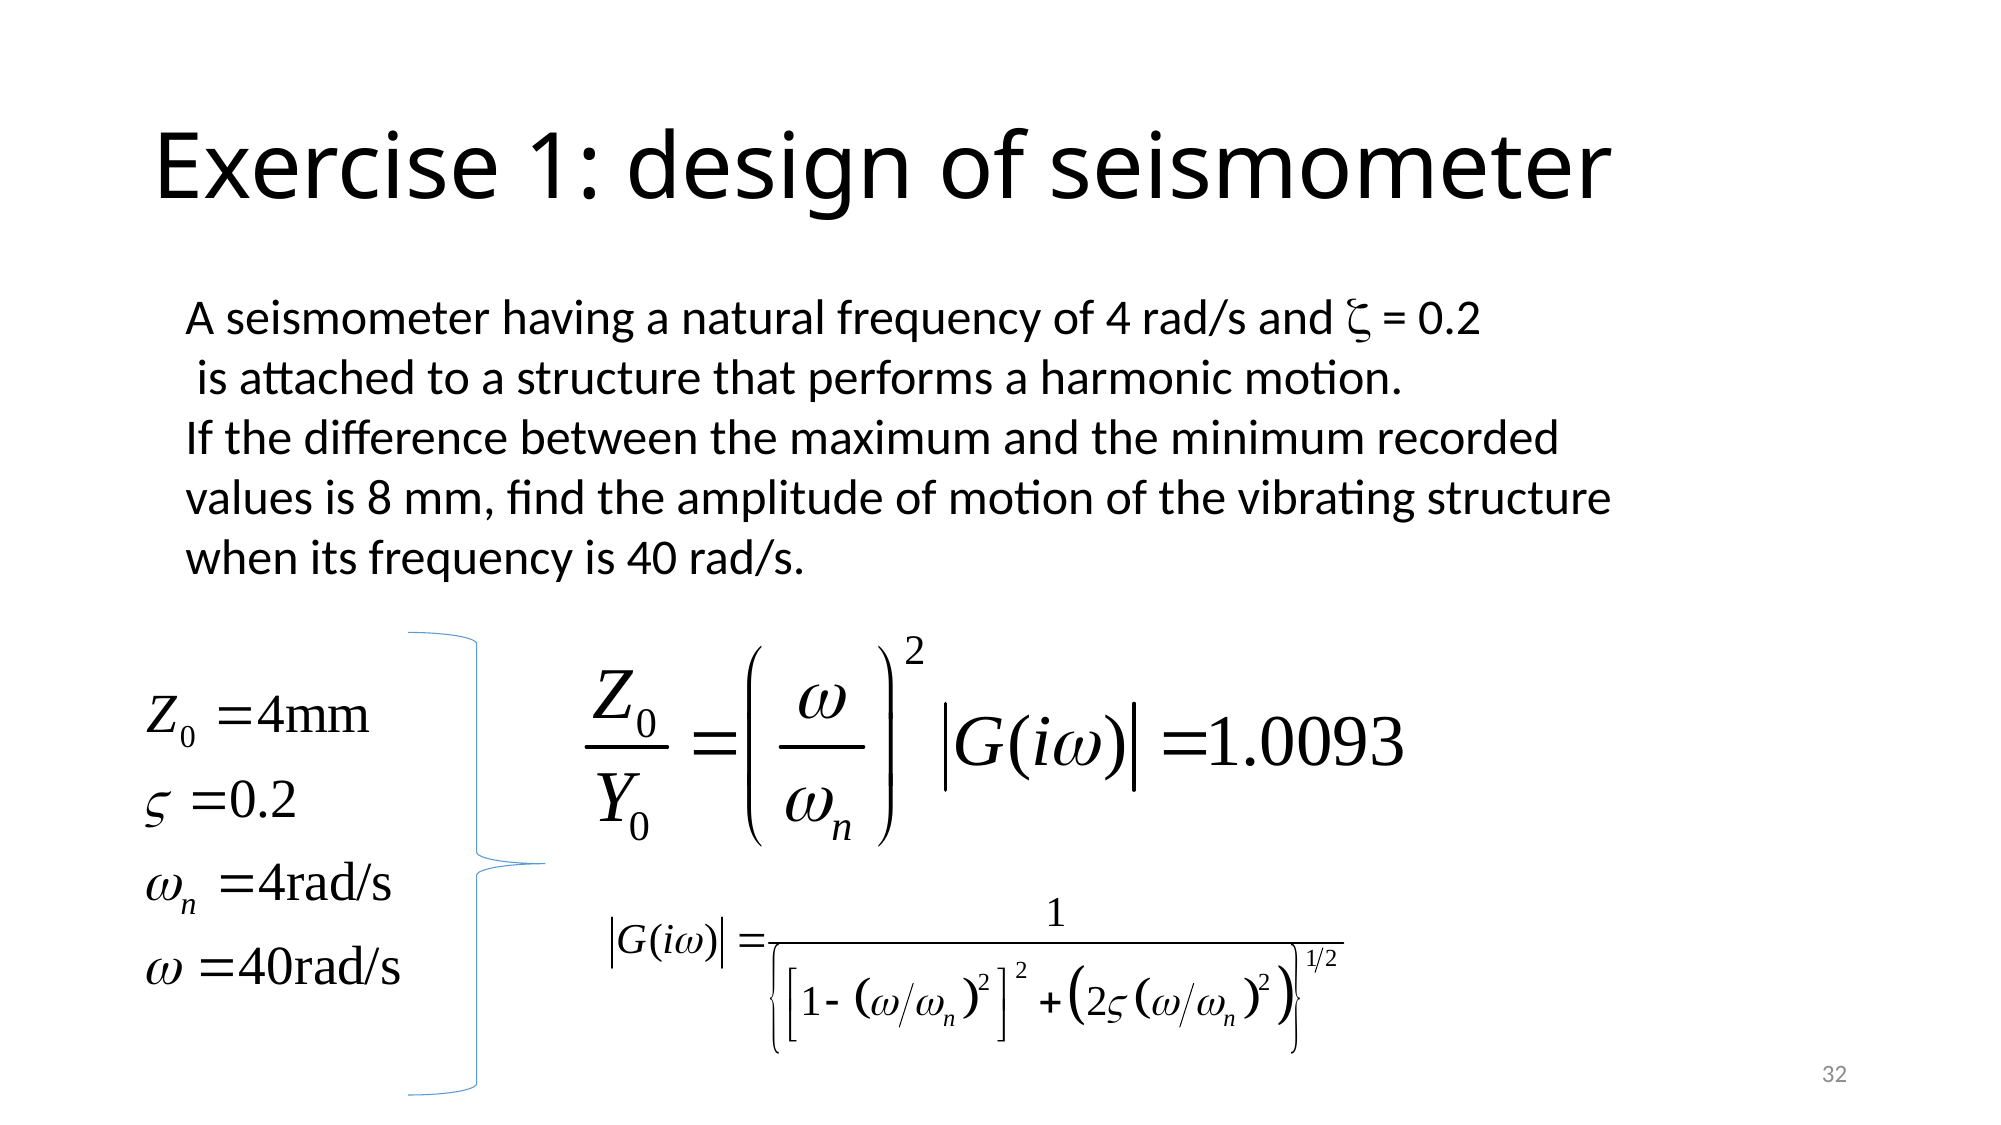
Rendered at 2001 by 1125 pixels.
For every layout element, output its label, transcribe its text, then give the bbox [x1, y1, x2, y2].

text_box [574, 619, 1413, 863]
text_box A seismometer having a natural frequency of 4 rad/s and z = 0.2 is attached to a structure that performs a harmonic motion. If the difference between the maximum and the minimum recorded values is 8 mm, find the amplitude of motion of the vibrating structure when its frequency is 40 rad/s. [170, 277, 1683, 592]
slide_number 32 [1412, 1042, 1863, 1103]
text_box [604, 885, 1354, 1063]
title Exercise 1: design of seismometer [137, 59, 1962, 278]
text_box [408, 631, 546, 1096]
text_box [137, 677, 414, 1000]
